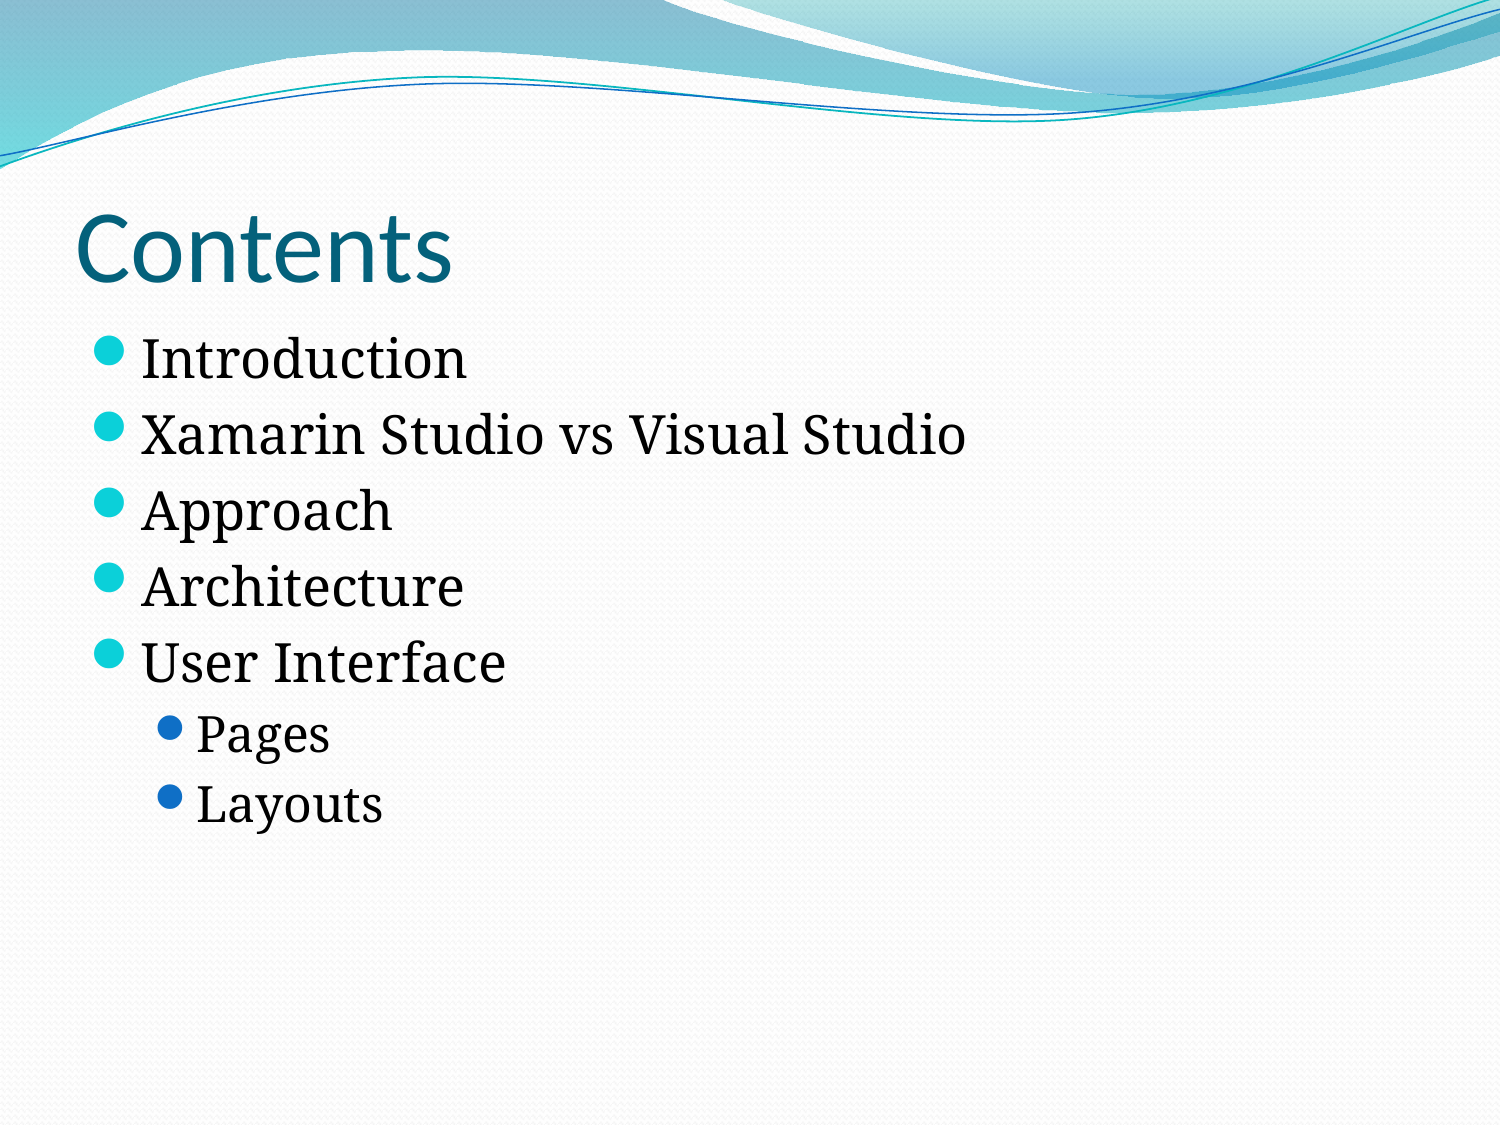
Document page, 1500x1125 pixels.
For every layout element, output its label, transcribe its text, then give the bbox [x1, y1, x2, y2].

title Contents [75, 115, 1425, 303]
list Introduction Xamarin Studio vs Visual Studio Approach Architecture User Interface Pages Layouts [75, 317, 1425, 1038]
